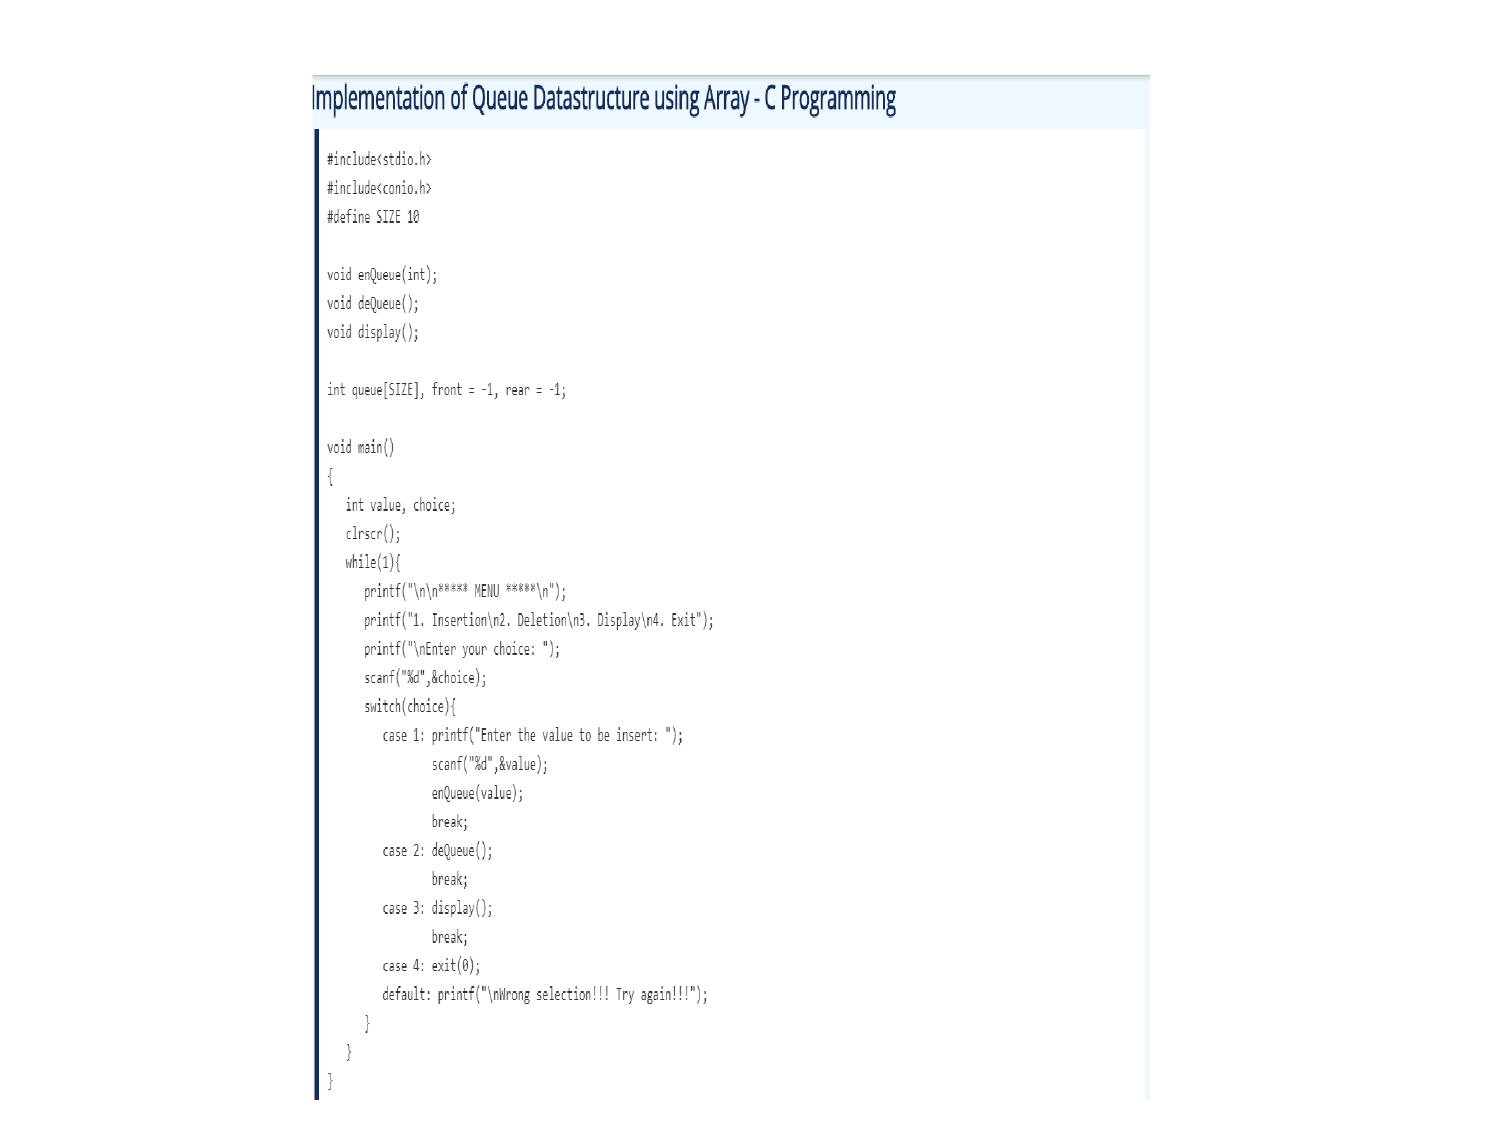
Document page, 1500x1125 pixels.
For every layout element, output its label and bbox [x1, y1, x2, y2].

list [312, 74, 1151, 1101]
